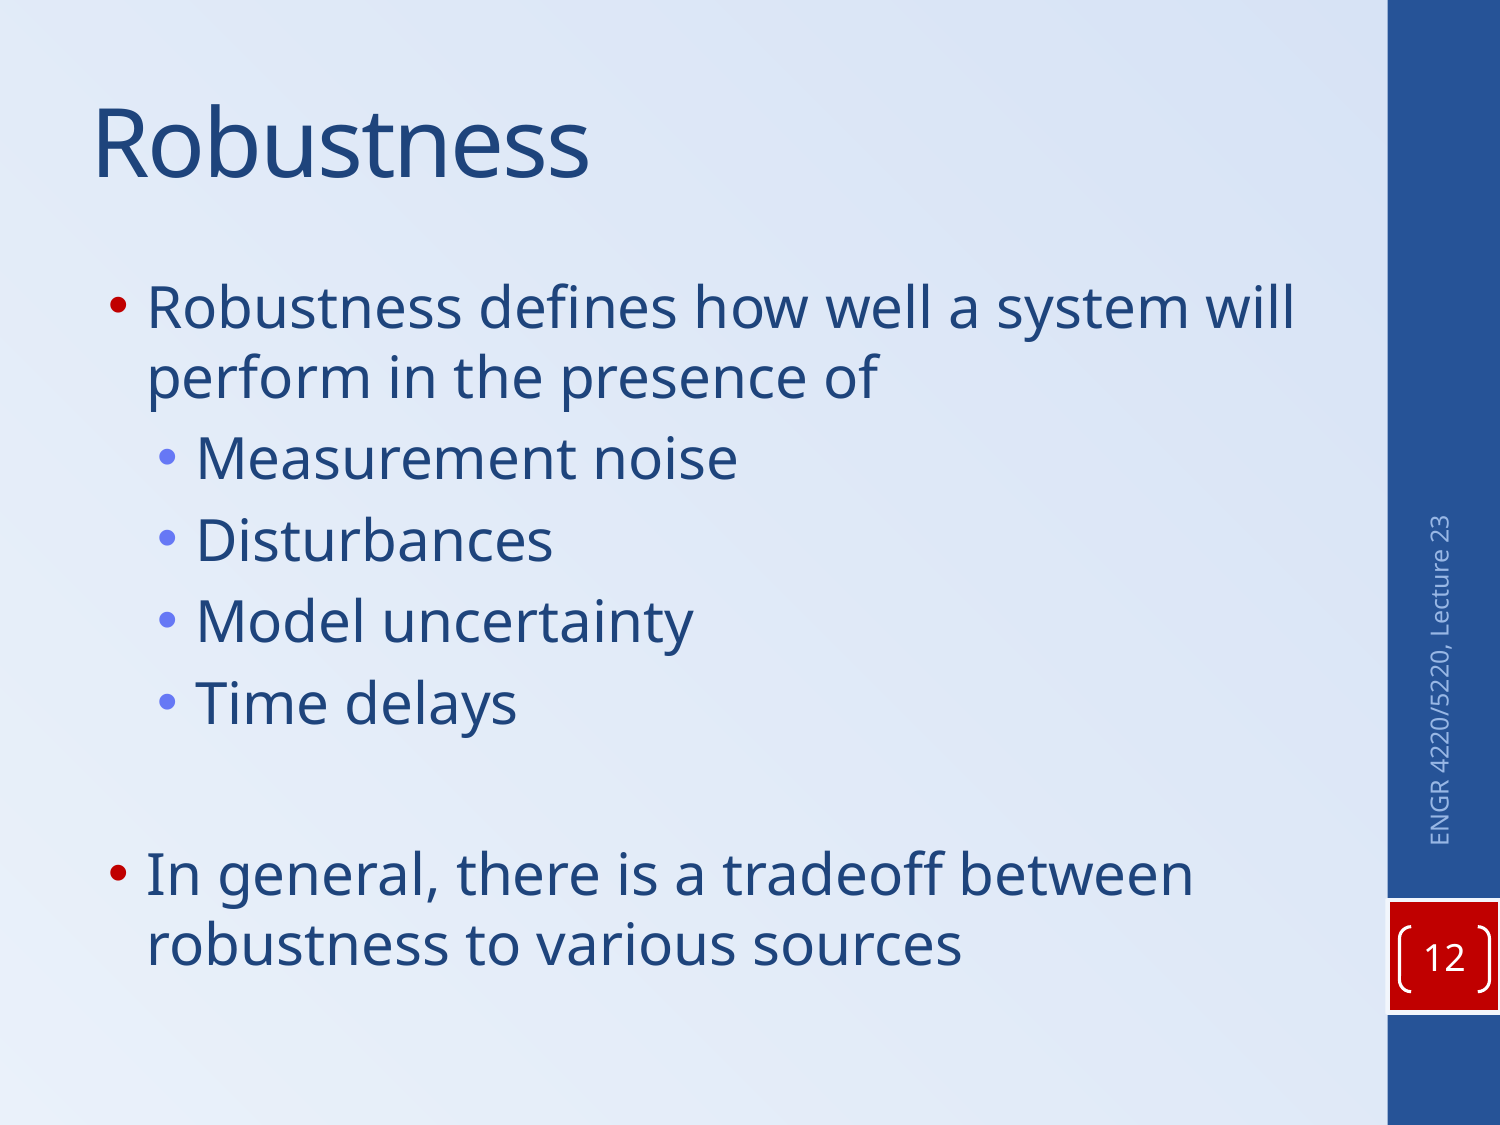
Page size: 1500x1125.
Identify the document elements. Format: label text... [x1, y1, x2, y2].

footer ENGR 4220/5220, Lecture 23 [1408, 500, 1469, 889]
list Robustness defines how well a system will perform in the presence of Measurement noise Disturbances Model uncertainty Time delays In general, there is a tradeoff between robustness to various sources [75, 262, 1325, 1050]
slide_number 12 [1397, 925, 1492, 994]
title Robustness [75, 45, 1325, 233]
